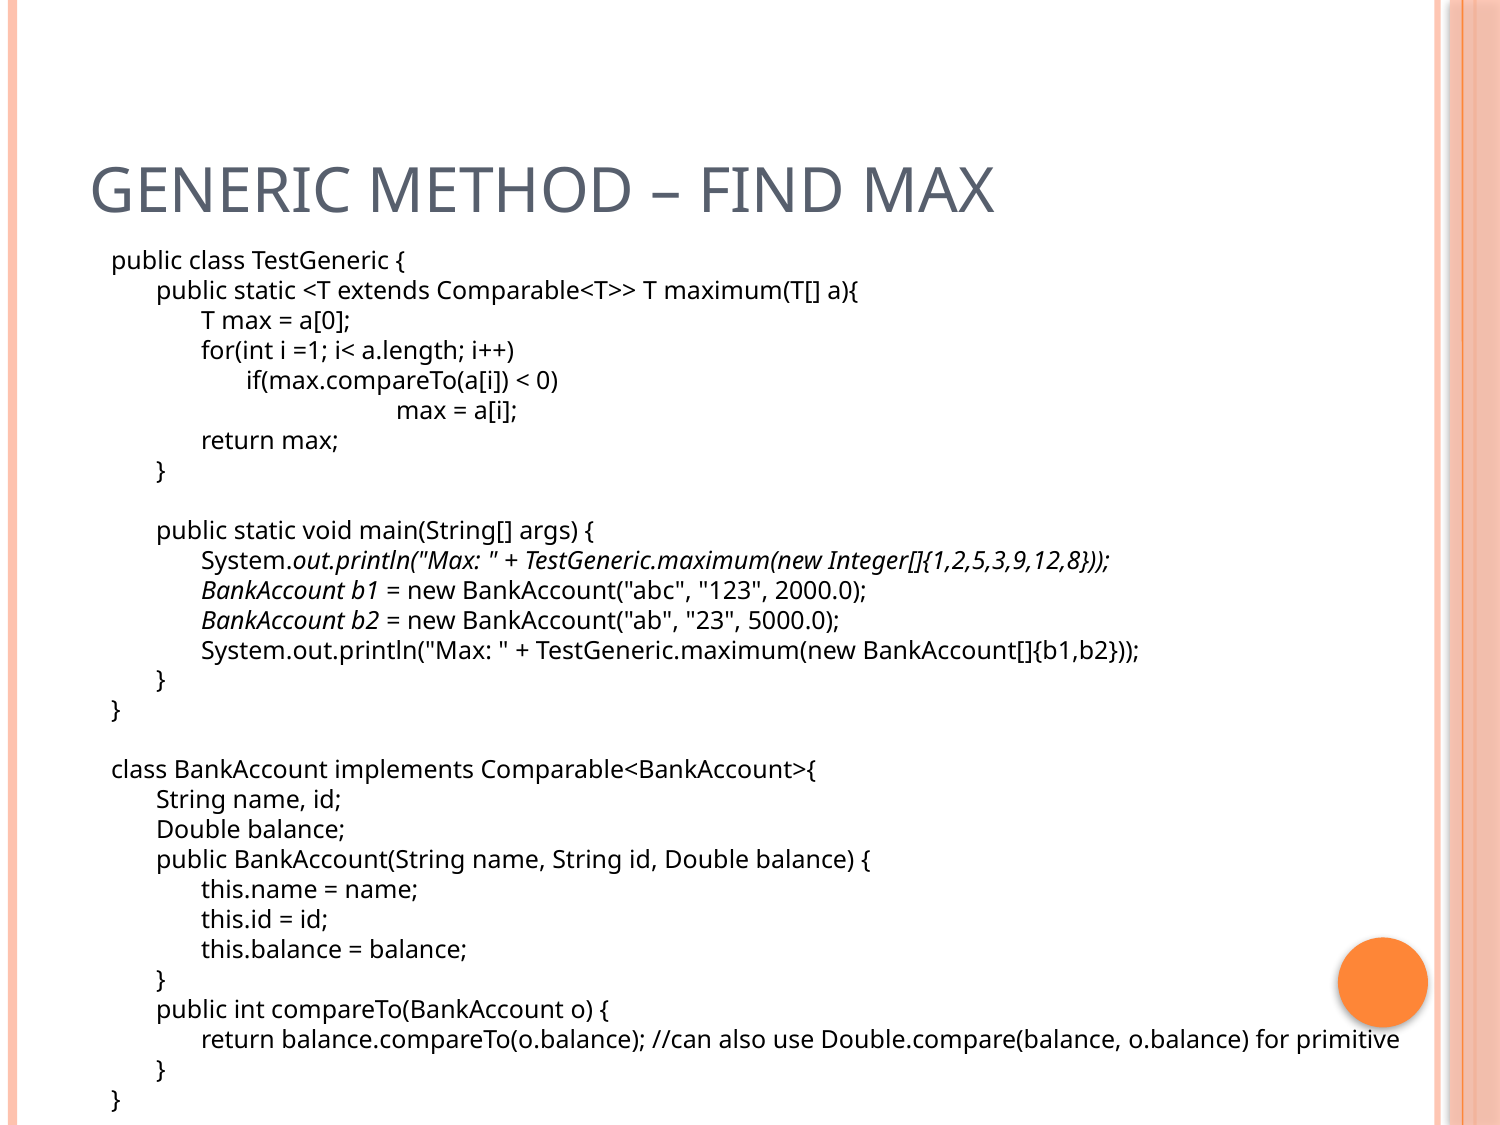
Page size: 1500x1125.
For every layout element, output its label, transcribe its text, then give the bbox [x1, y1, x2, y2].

list public class TestGeneric { public static <T extends Comparable<T>> T maximum(T[] a){ T max = a[0]; for(int i =1; i< a.length; i++) if(max.compareTo(a[i]) < 0) max = a[i]; return max; } public static void main(String[] args) { System.out.println("Max: " + TestGeneric.maximum(new Integer[]{1,2,5,3,9,12,8})); BankAccount b1 = new BankAccount("abc", "123", 2000.0); BankAccount b2 = new BankAccount("ab", "23", 5000.0); System.out.println("Max: " + TestGeneric.maximum(new BankAccount[]{b1,b2})); } } class BankAccount implements Comparable<BankAccount>{ String name, id; Double balance; public BankAccount(String name, String id, Double balance) { this.name = name; this.id = id; this.balance = balance; } public int compareTo(BankAccount o) { return balance.compareTo(o.balance); //can also use Double.compare(balance, o.balance) for primitive } } [75, 237, 1425, 1038]
title Generic Method – Find Max [75, 45, 1300, 233]
